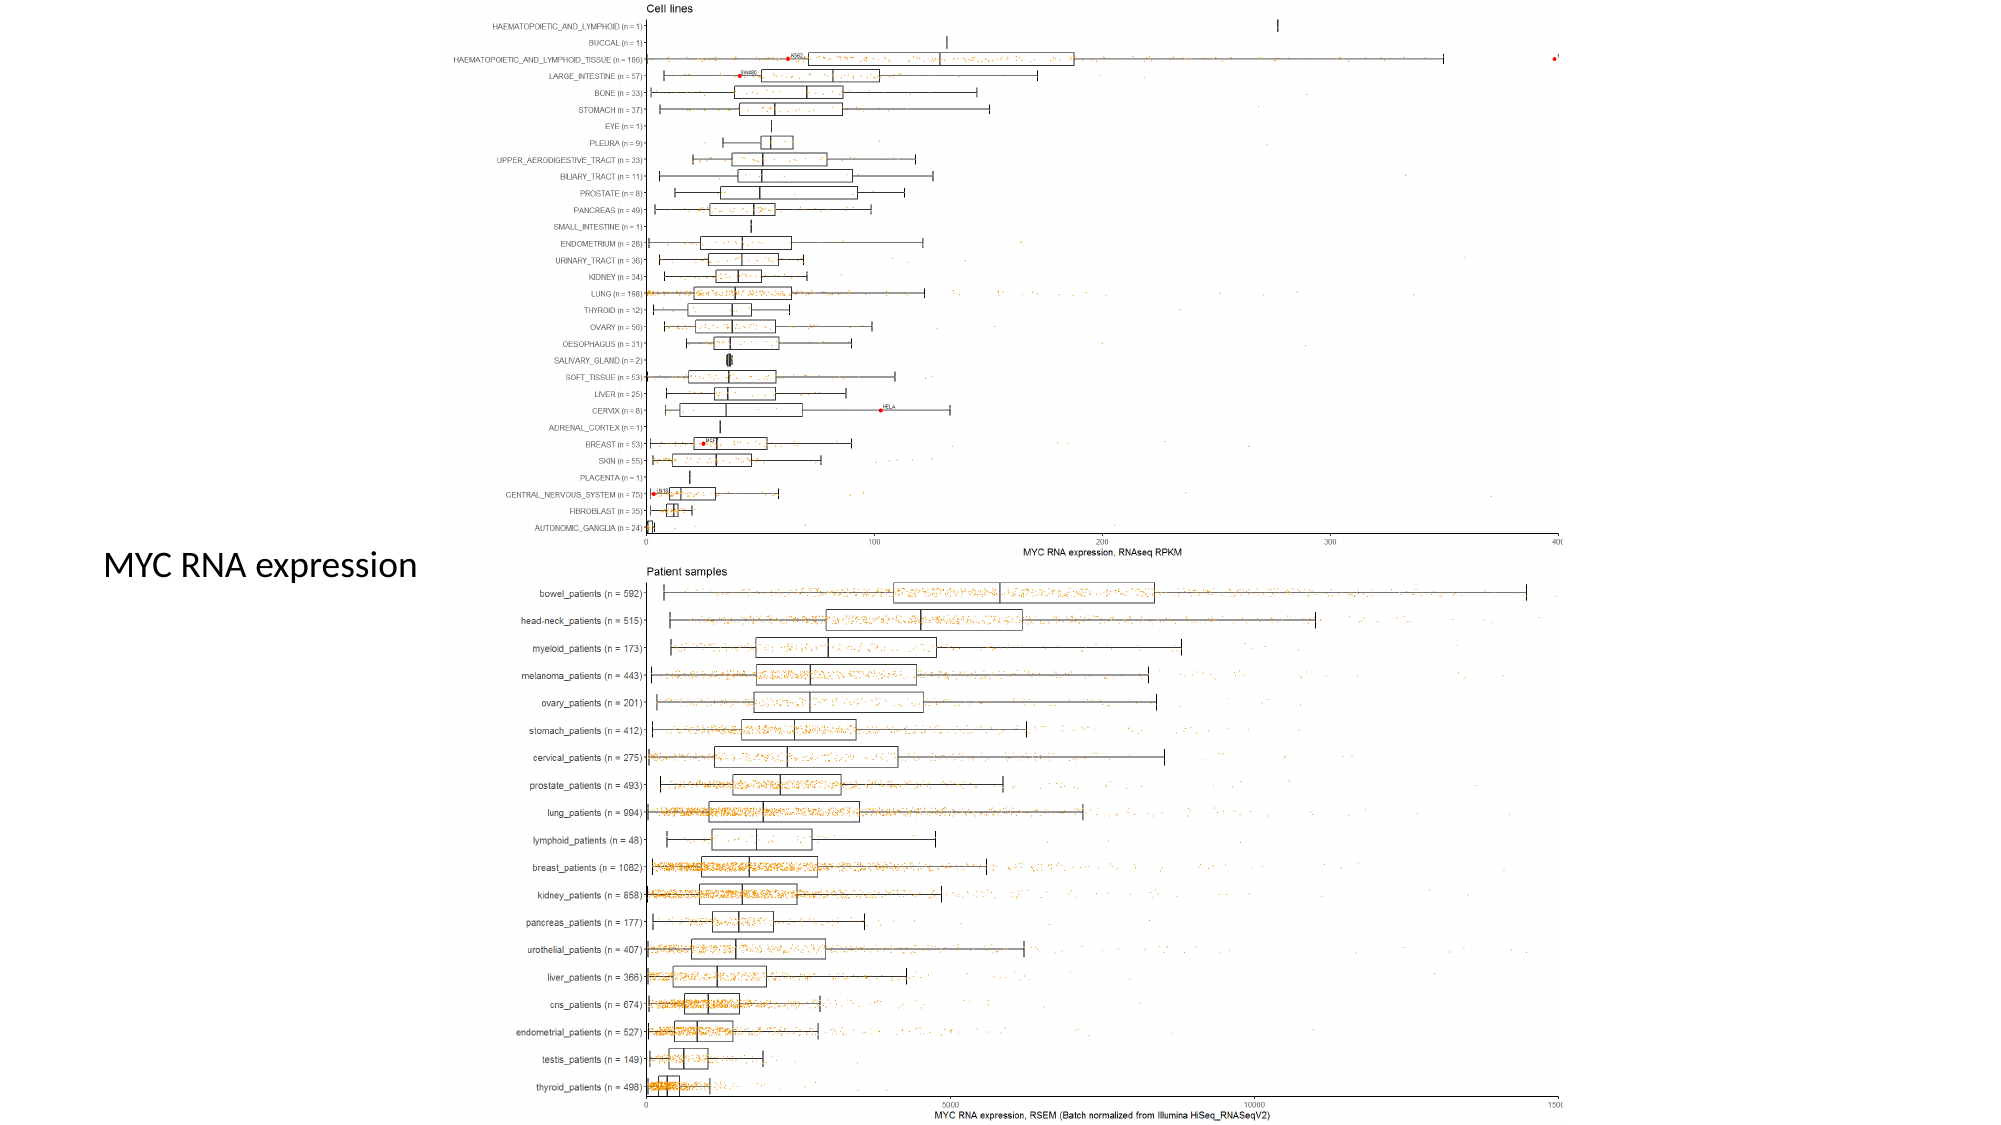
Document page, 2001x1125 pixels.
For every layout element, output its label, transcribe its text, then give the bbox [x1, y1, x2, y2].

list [437, 0, 1563, 1125]
text_box MYC RNA expression [88, 532, 437, 592]
